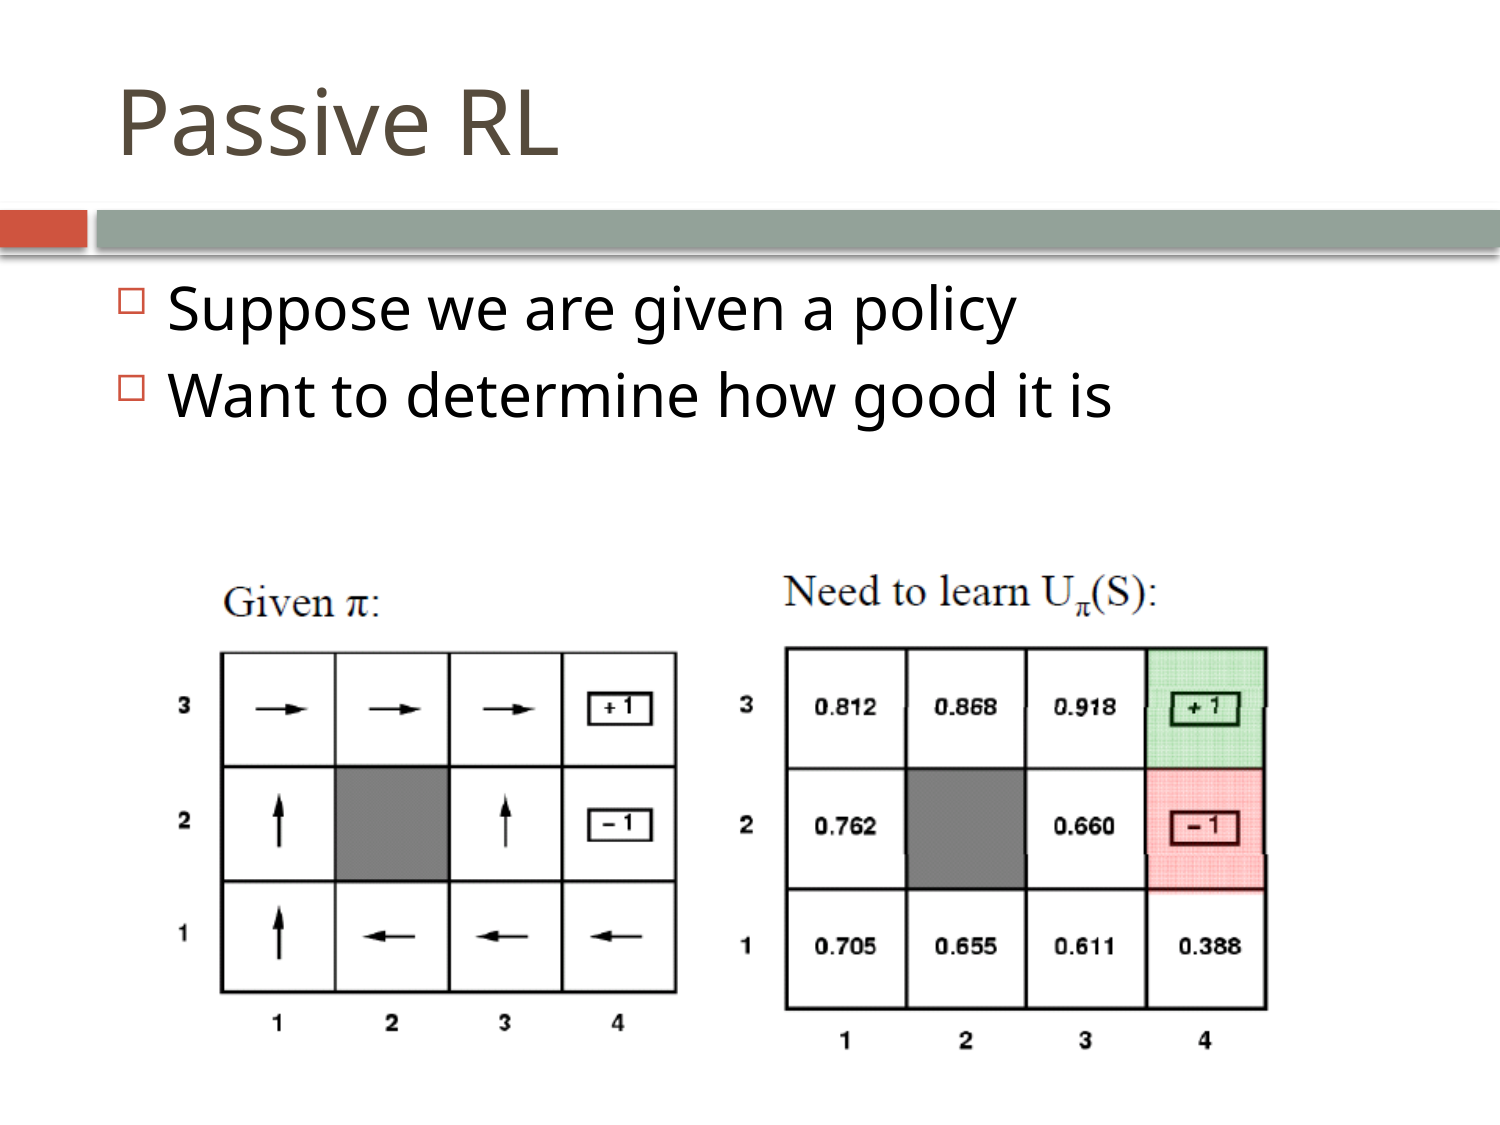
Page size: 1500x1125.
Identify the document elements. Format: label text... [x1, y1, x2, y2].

picture [162, 562, 1305, 1072]
text_box Suppose we are given a policy Want to determine how good it is [100, 262, 1438, 1000]
text_box Passive RL [100, 37, 1438, 200]
